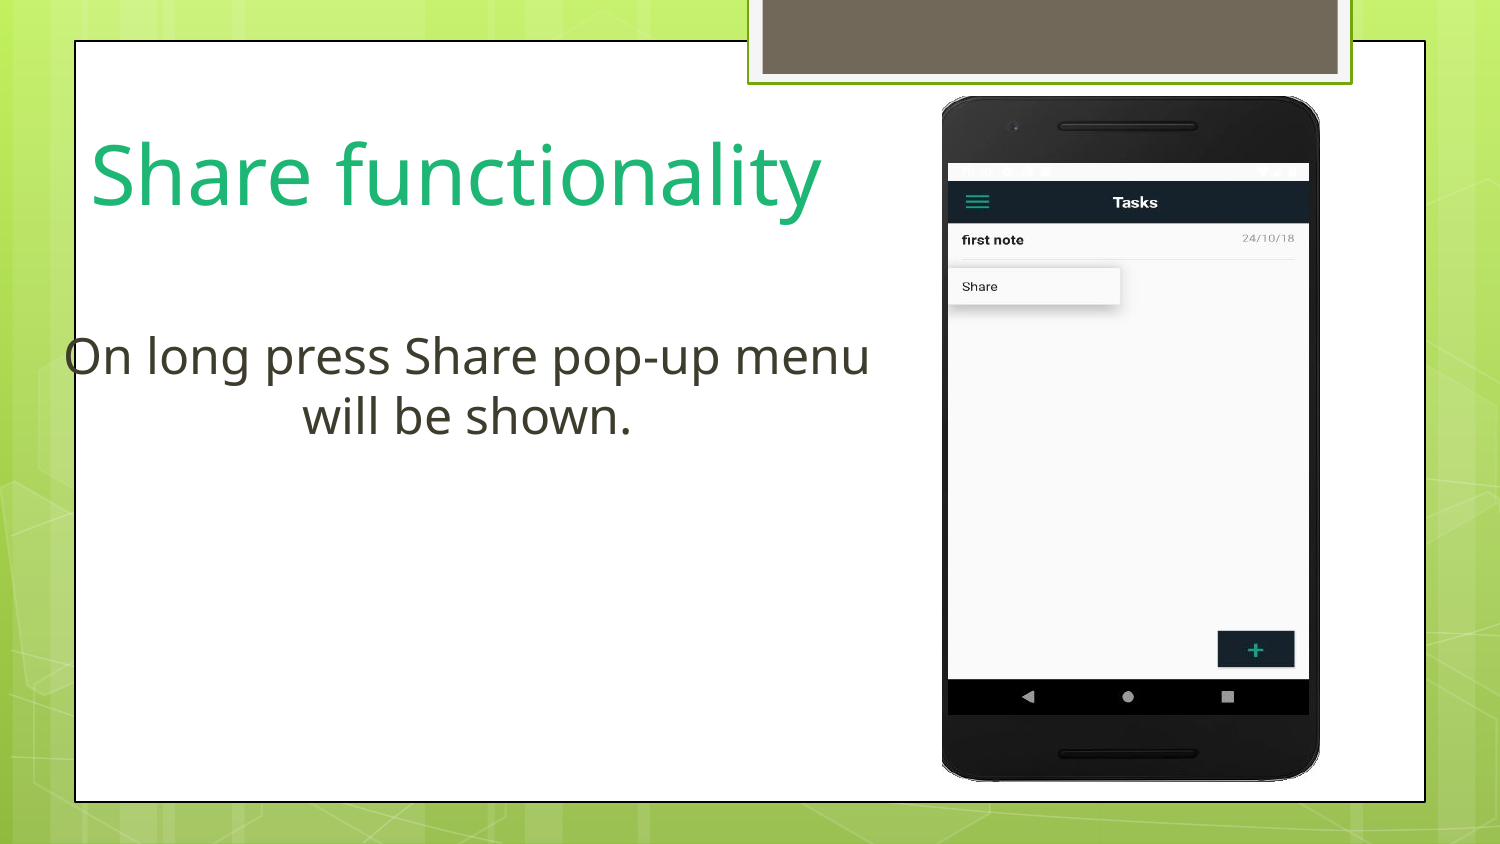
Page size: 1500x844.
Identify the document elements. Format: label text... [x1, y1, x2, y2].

picture [942, 95, 1320, 785]
list On long press Share pop-up menu will be shown. [46, 236, 890, 759]
title Share functionality [75, 96, 918, 237]
